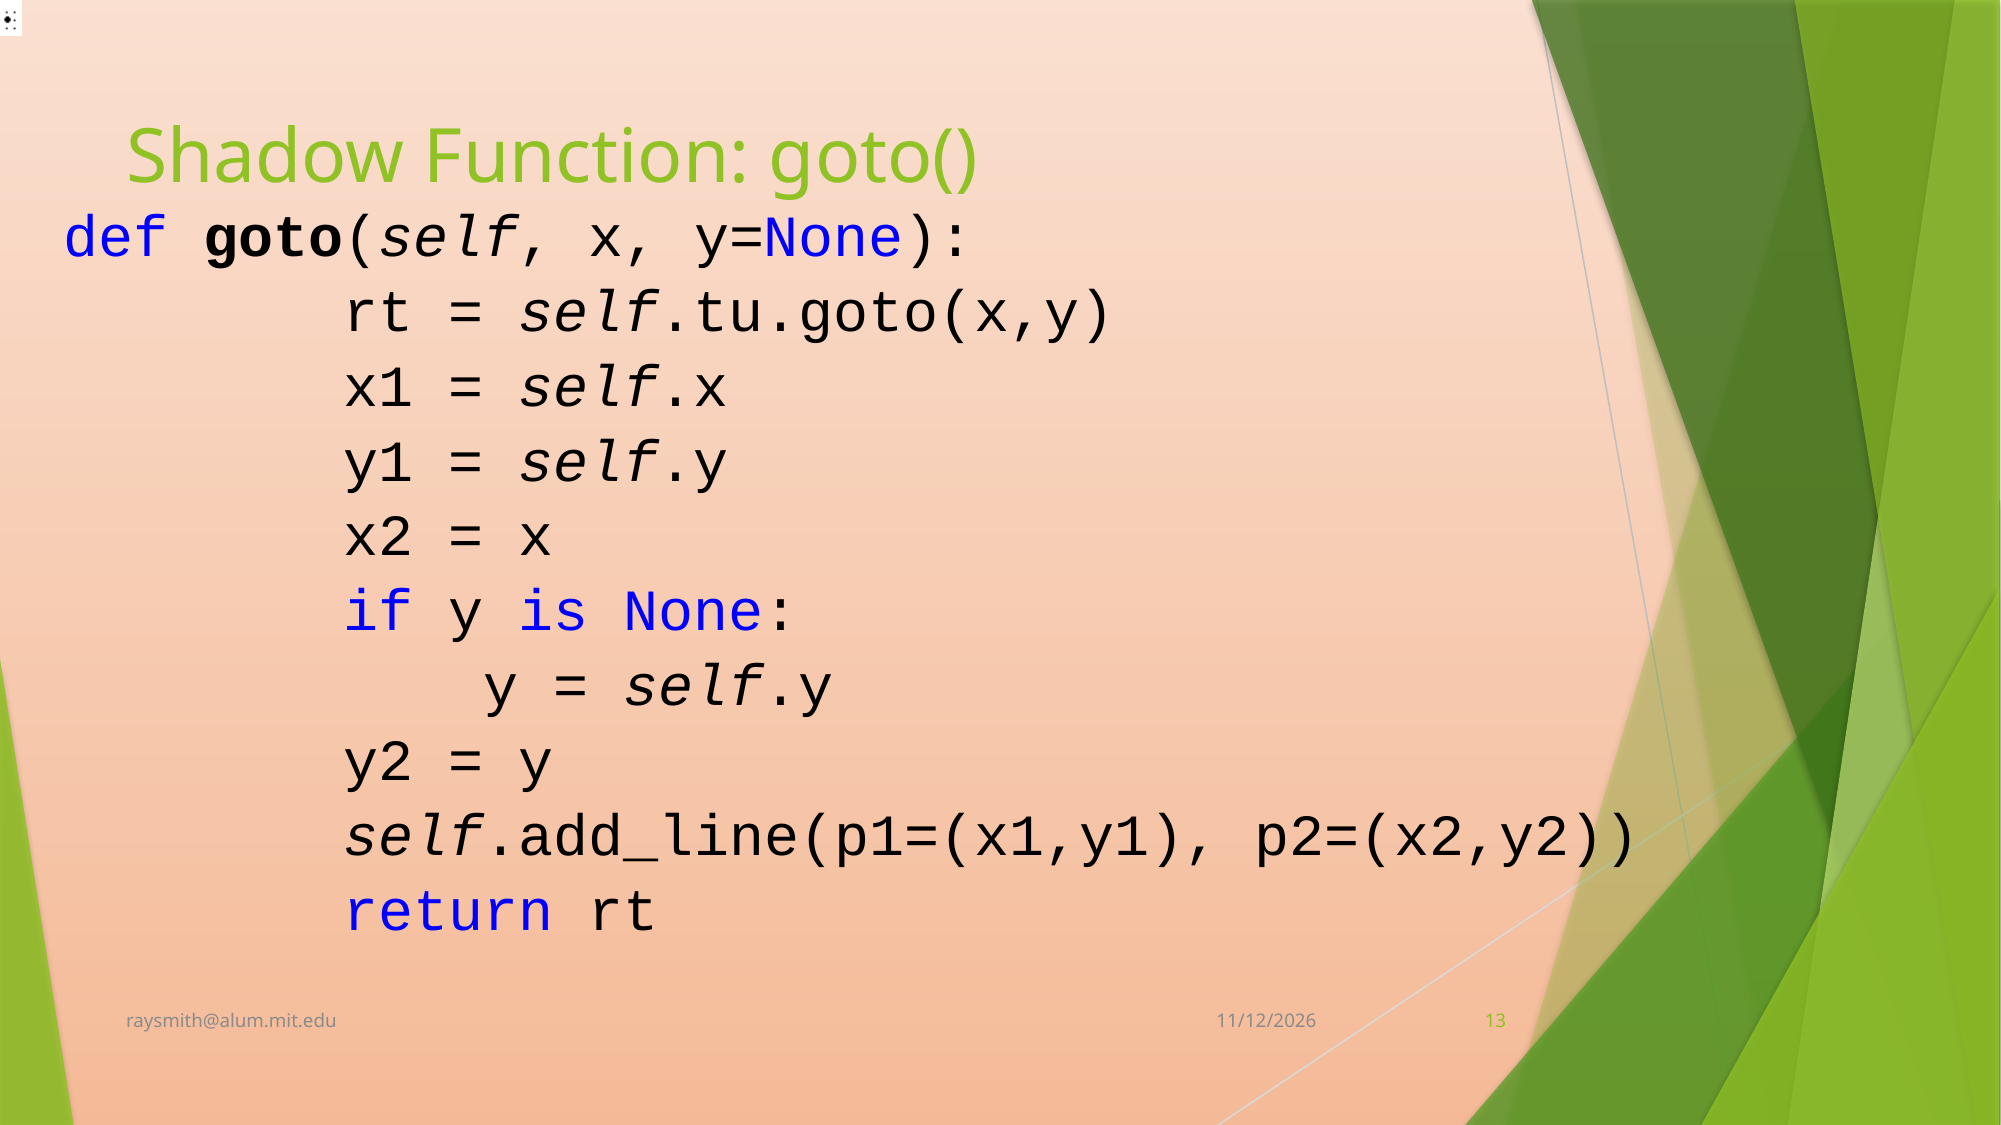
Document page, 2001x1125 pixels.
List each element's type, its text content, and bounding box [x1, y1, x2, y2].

table_header def goto(self, x, y=None): rt = self.tu.goto(x,y) x1 = self.x y1 = self.y x2 = x if y is None: y = self.y y2 = y self.add_line(p1=(x1,y1), p2=(x2,y2)) return rt [64, 204, 1776, 991]
title Shadow Function: goto() [111, 99, 1522, 204]
slide_number 13 [1409, 991, 1522, 1051]
footer raysmith@alum.mit.edu [111, 991, 1145, 1051]
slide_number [1181, 991, 1332, 1051]
picture [0, 0, 23, 37]
